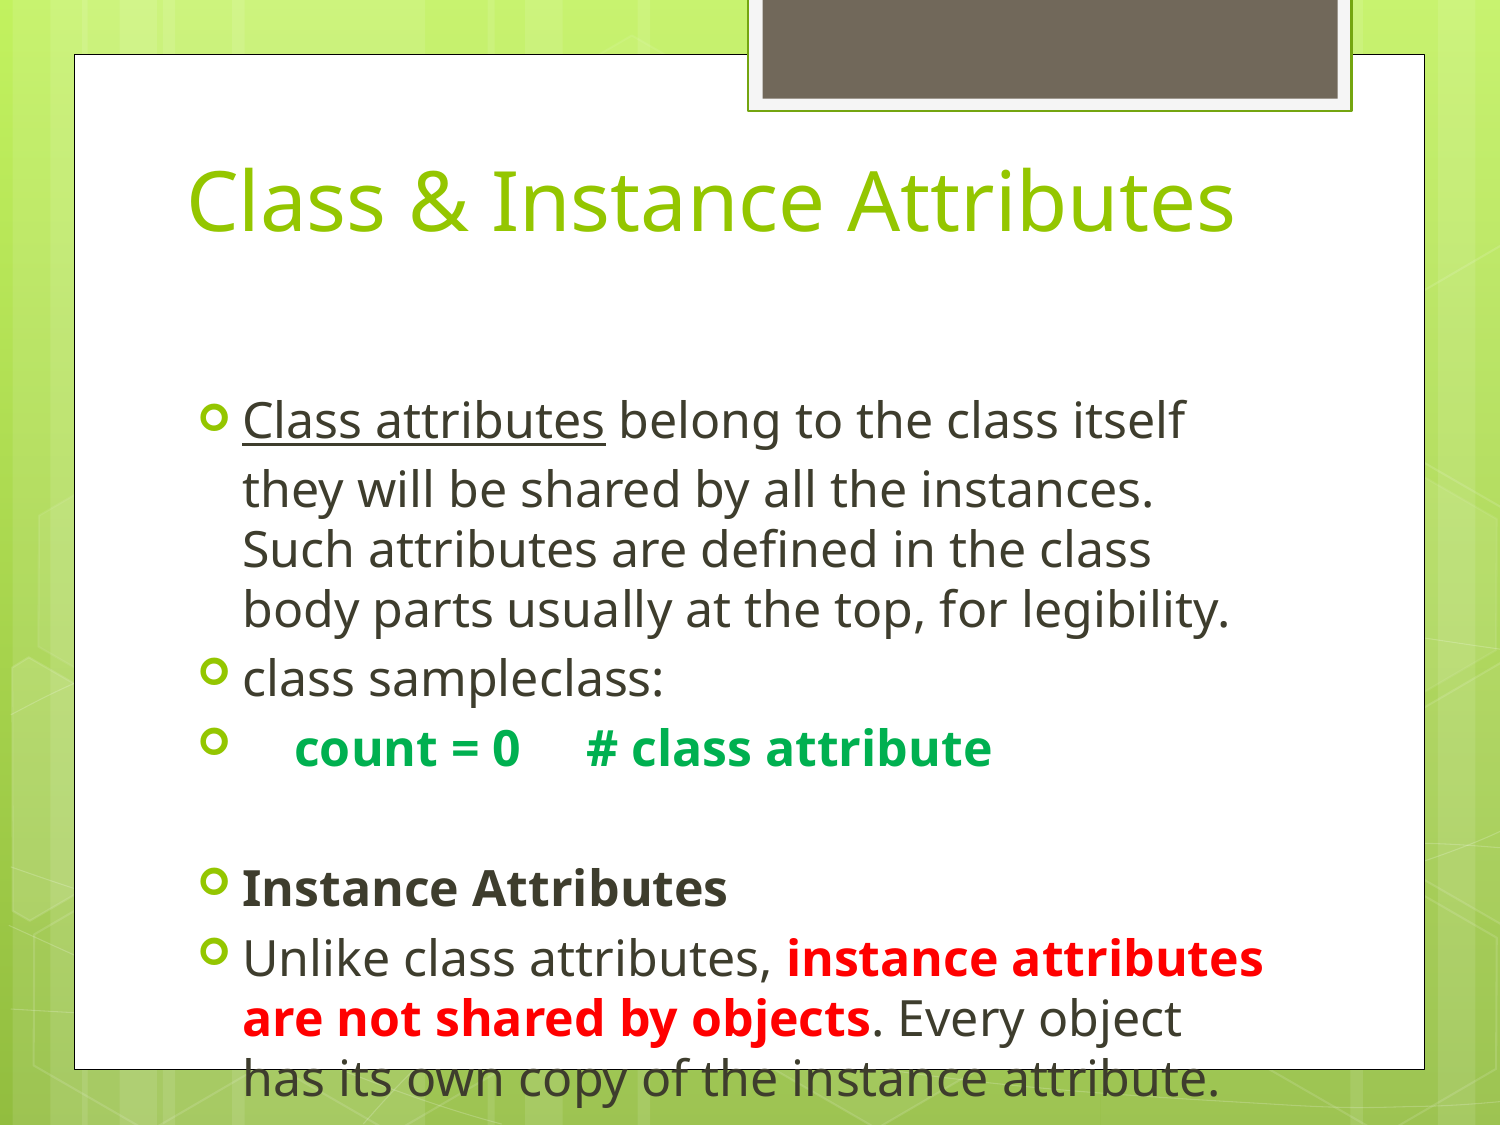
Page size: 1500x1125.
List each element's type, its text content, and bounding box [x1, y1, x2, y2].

title Class & Instance Attributes [171, 168, 1324, 357]
list Class attributes belong to the class itself they will be shared by all the instances. Such attributes are defined in the class body parts usually at the top, for legibility. class sampleclass: count = 0 # class attribute Instance Attributes Unlike class attributes, instance attributes are not shared by objects. Every object has its own copy of the instance attribute. [171, 381, 1283, 957]
